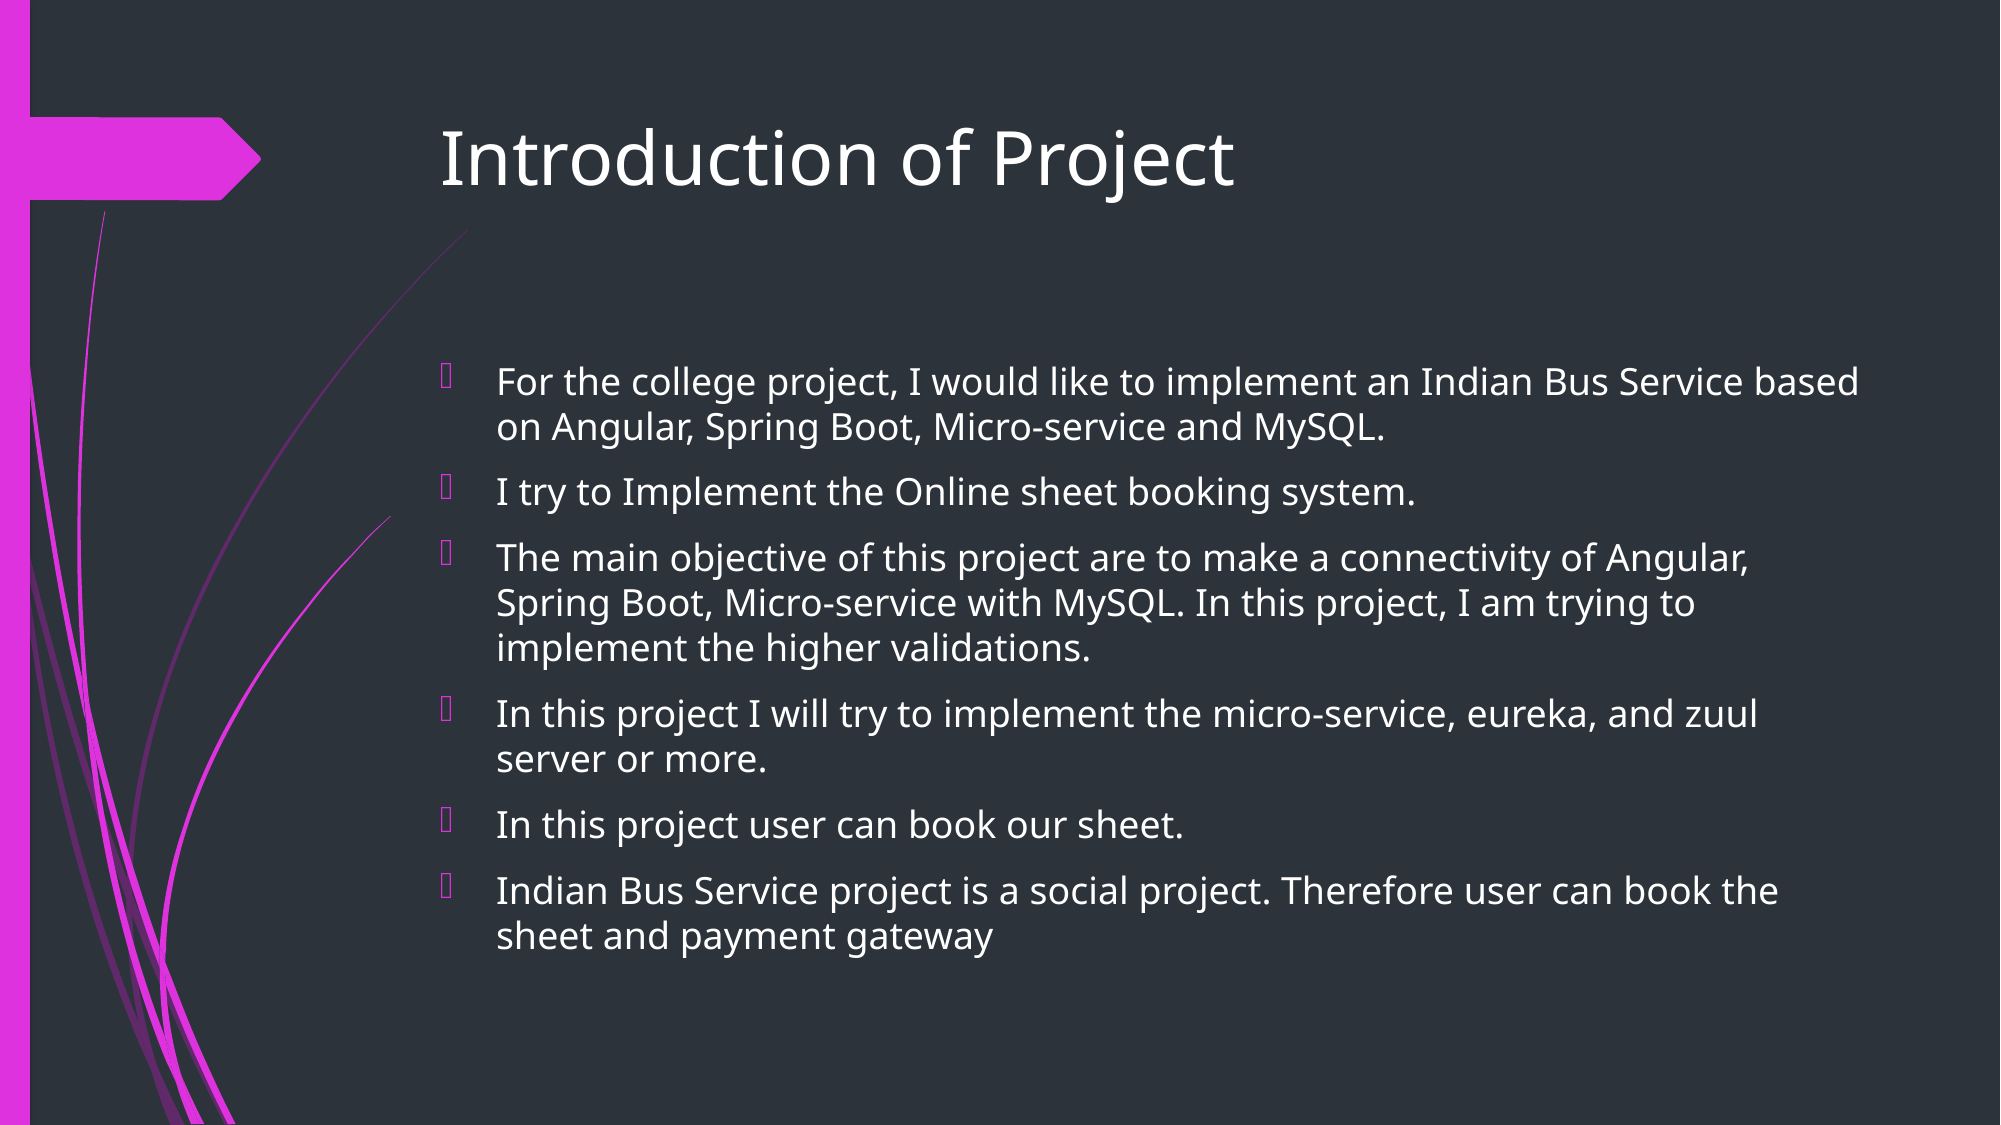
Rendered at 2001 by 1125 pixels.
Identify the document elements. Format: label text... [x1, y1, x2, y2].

title Introduction of Project [425, 102, 1888, 313]
list For the college project, I would like to implement an Indian Bus Service based on Angular, Spring Boot, Micro-service and MySQL. I try to Implement the Online sheet booking system. The main objective of this project are to make a connectivity of Angular, Spring Boot, Micro-service with MySQL. In this project, I am trying to implement the higher validations. In this project I will try to implement the micro-service, eureka, and zuul server or more. In this project user can book our sheet. Indian Bus Service project is a social project. Therefore user can book the sheet and payment gateway [424, 350, 1888, 970]
